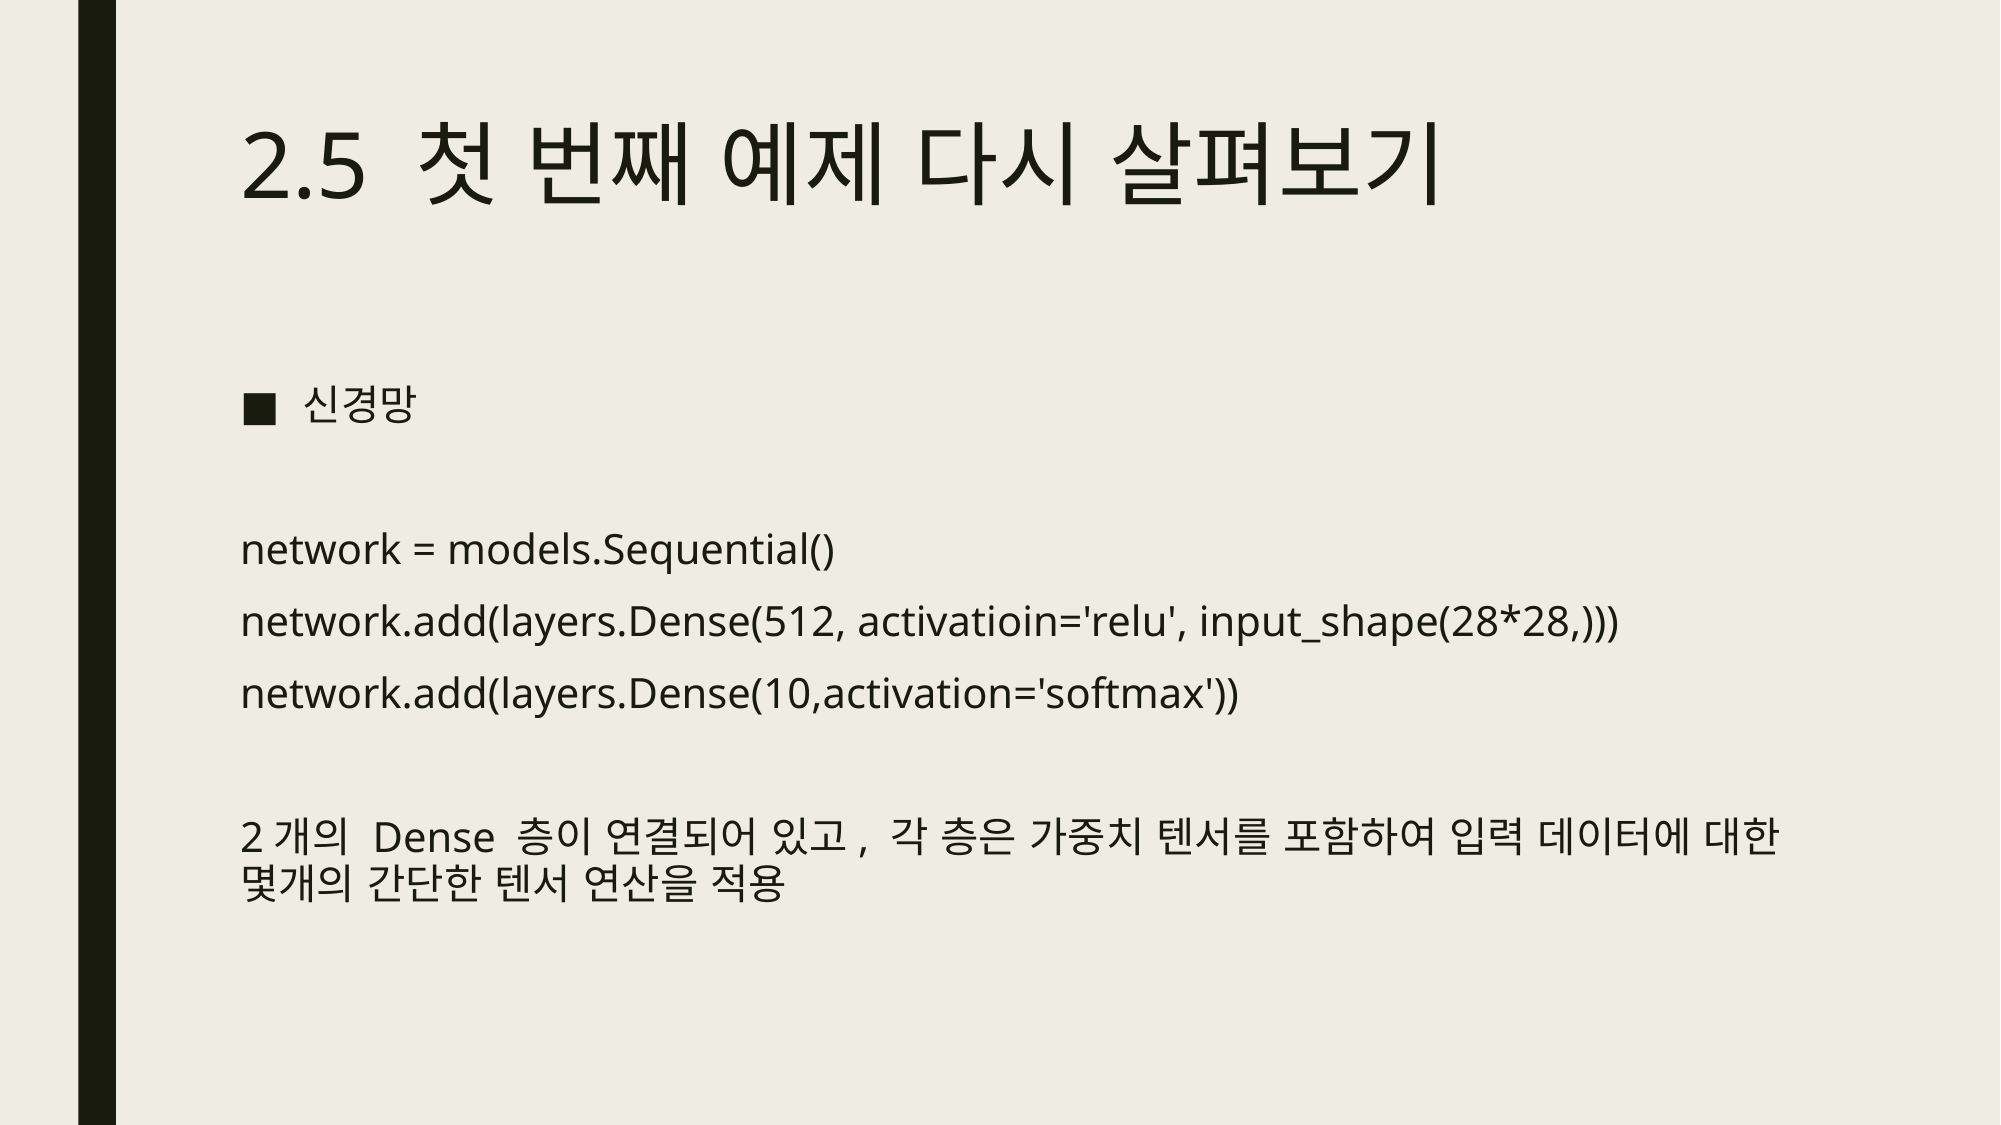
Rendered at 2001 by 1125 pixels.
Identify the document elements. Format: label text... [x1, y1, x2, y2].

title 2.5 첫 번째 예제 다시 살펴보기 [225, 112, 1800, 357]
list 신경망 network = models.Sequential() network.add(layers.Dense(512, activatioin='relu', input_shape(28*28,))) network.add(layers.Dense(10,activation='softmax')) 2개의 Dense 층이 연결되어 있고, 각 층은 가중치 텐서를 포함하여 입력 데이터에 대한 몇개의 간단한 텐서 연산을 적용 [225, 375, 1800, 963]
